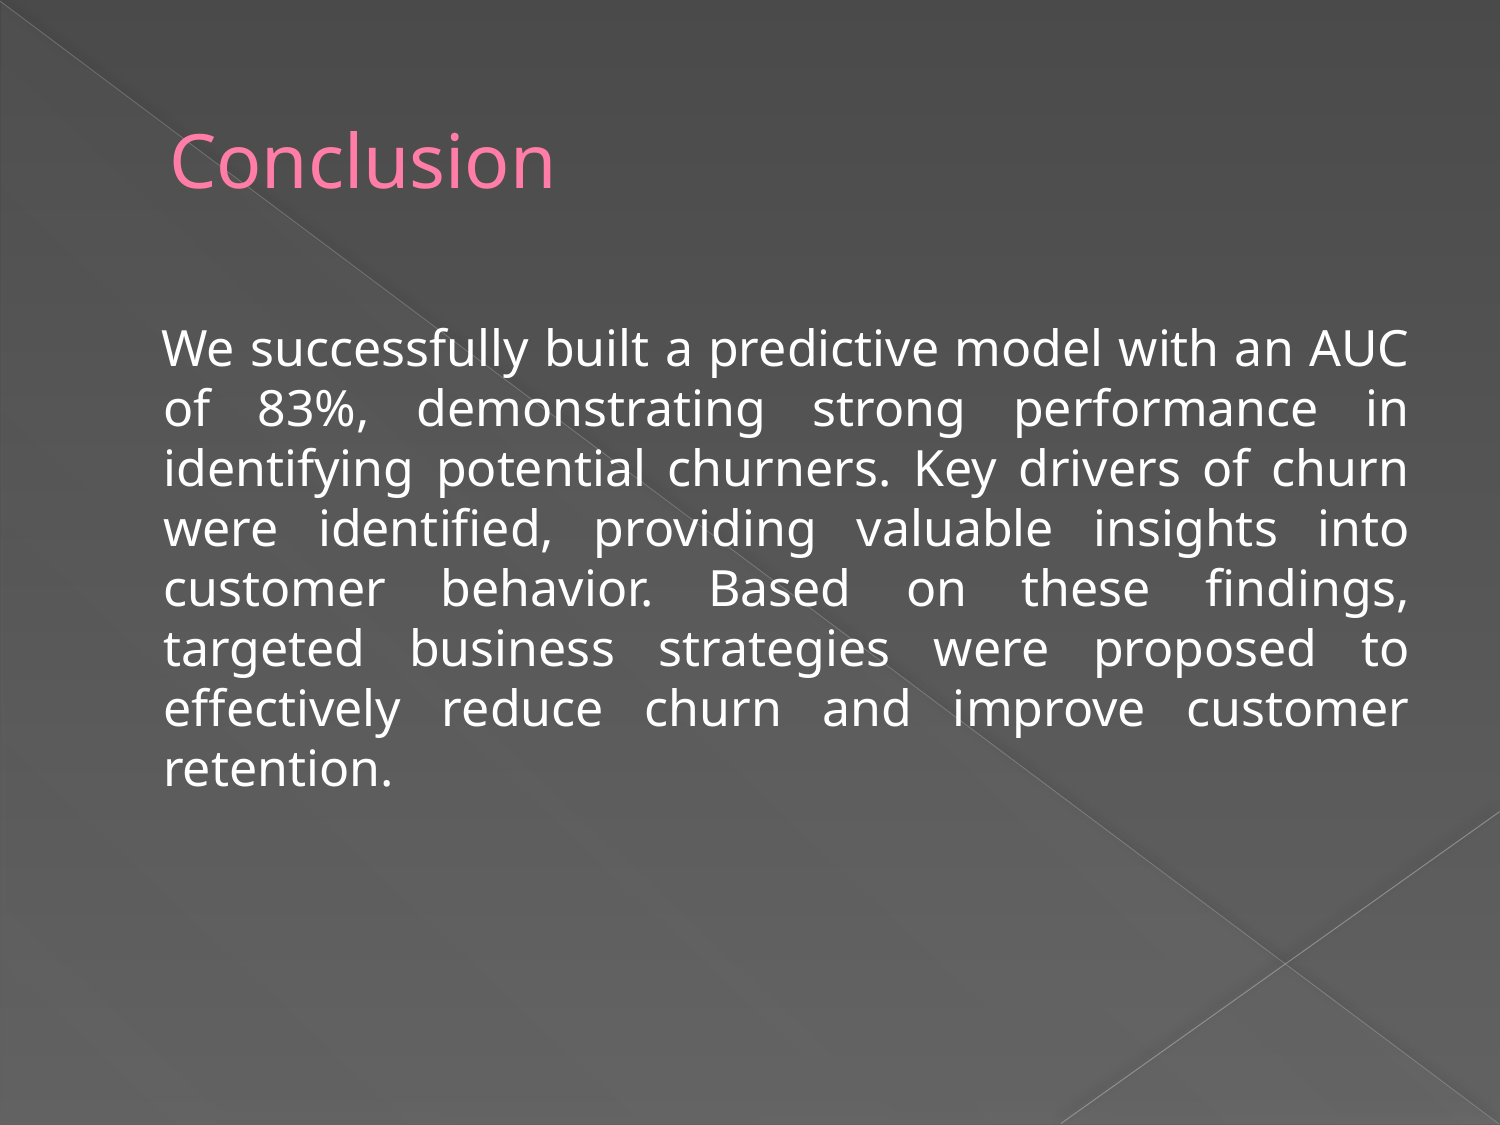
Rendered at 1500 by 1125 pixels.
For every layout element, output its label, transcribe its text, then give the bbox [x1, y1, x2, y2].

title Conclusion [75, 43, 1425, 274]
list We successfully built a predictive model with an AUC of 83%, demonstrating strong performance in identifying potential churners. Key drivers of churn were identified, providing valuable insights into customer behavior. Based on these findings, targeted business strategies were proposed to effectively reduce churn and improve customer retention. [75, 308, 1425, 1059]
